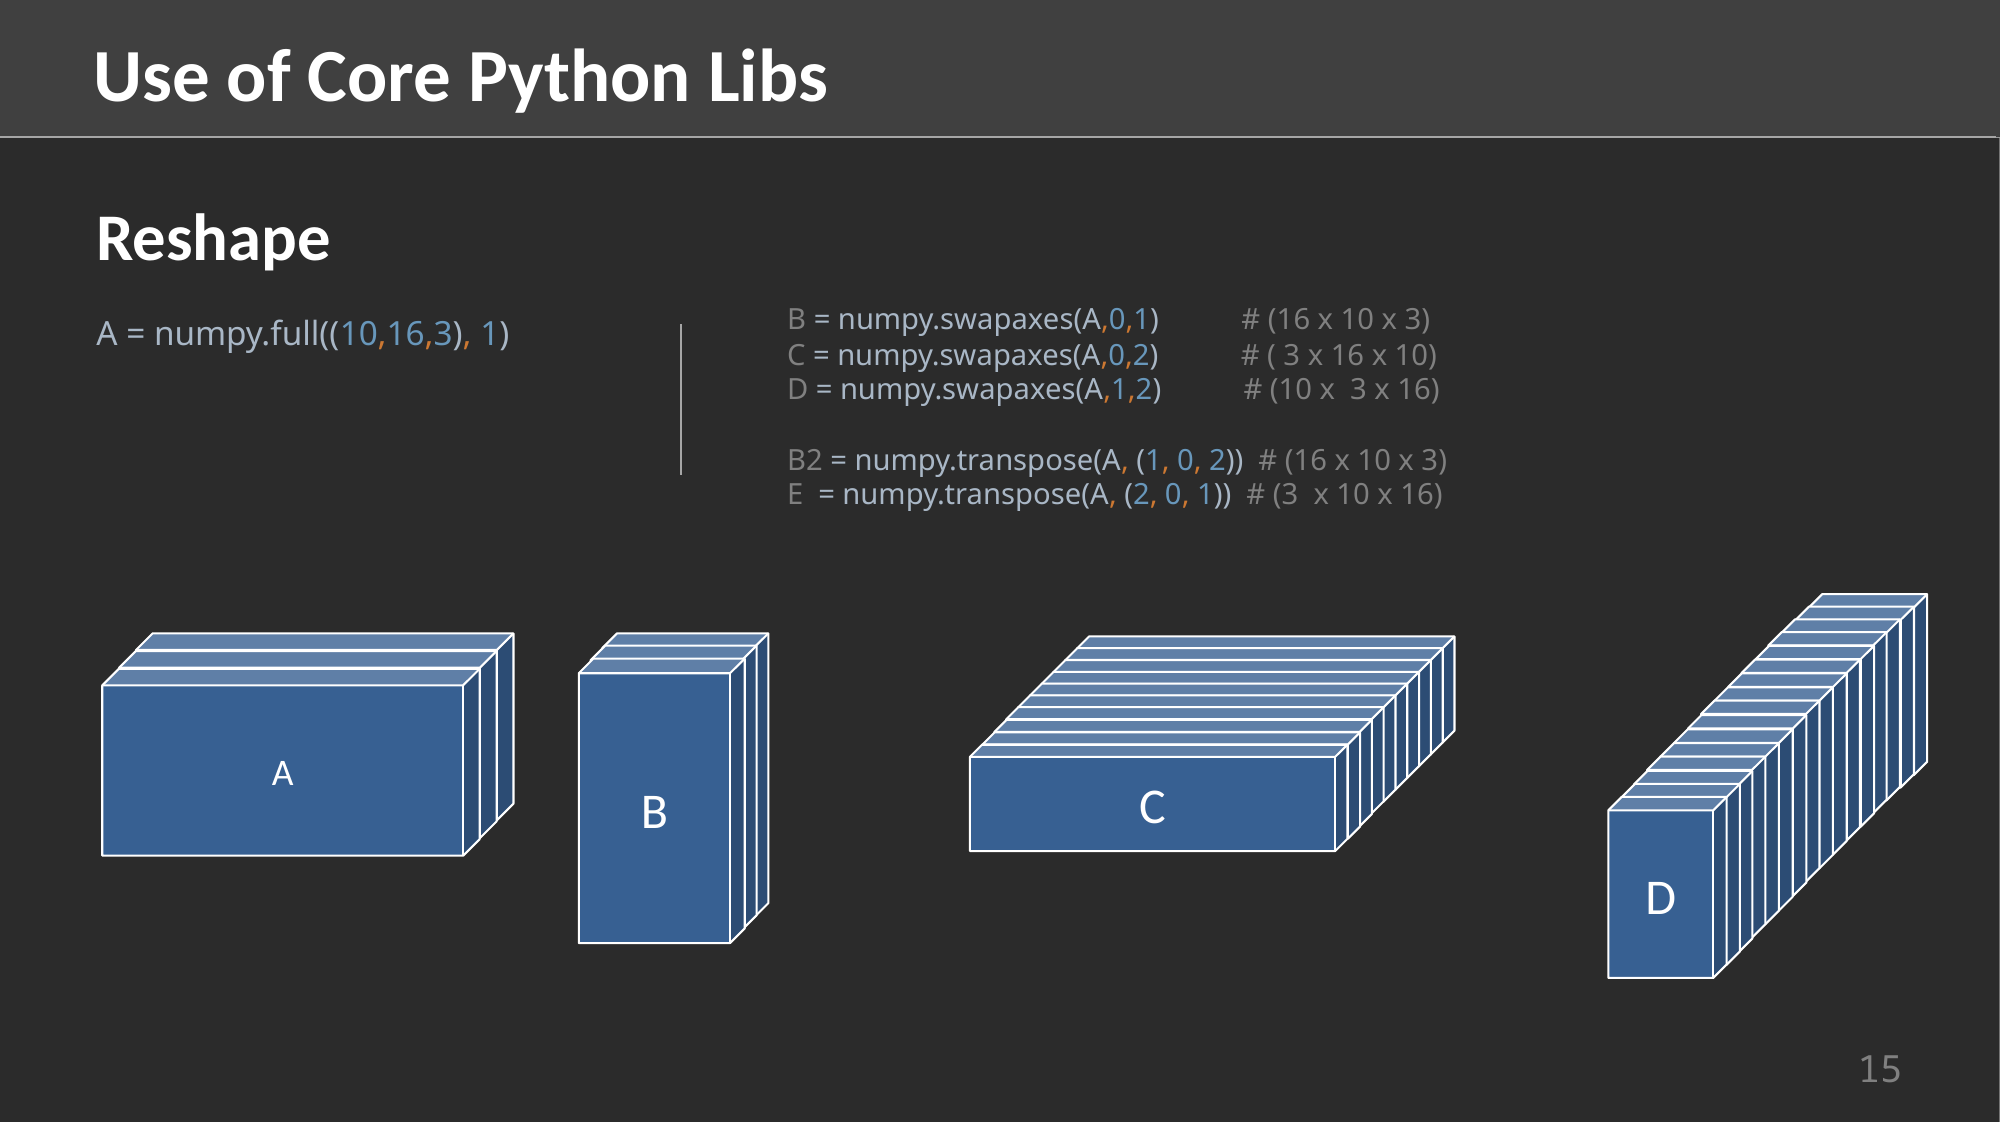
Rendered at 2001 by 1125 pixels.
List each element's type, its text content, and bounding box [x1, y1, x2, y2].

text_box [1608, 593, 1928, 979]
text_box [969, 636, 1455, 852]
text_box Reshape [81, 186, 1248, 281]
text_box B = numpy.swapaxes(A,0,1) # (16 x 10 x 3) C = numpy.swapaxes(A,0,2) # ( 3 x 16 x 10) D = numpy.swapaxes(A,1,2) # (10 x 3 x 16) B2 = numpy.transpose(A, (1, 0, 2)) # (16 x 10 x 3) E = numpy.transpose(A, (2, 0, 1)) # (3 x 10 x 16) [772, 293, 1702, 518]
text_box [578, 633, 769, 944]
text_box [102, 633, 514, 856]
text_box Use of Core Python Libs [78, 19, 1863, 124]
text_box A = numpy.full((10,16,3), 1) [81, 304, 646, 360]
